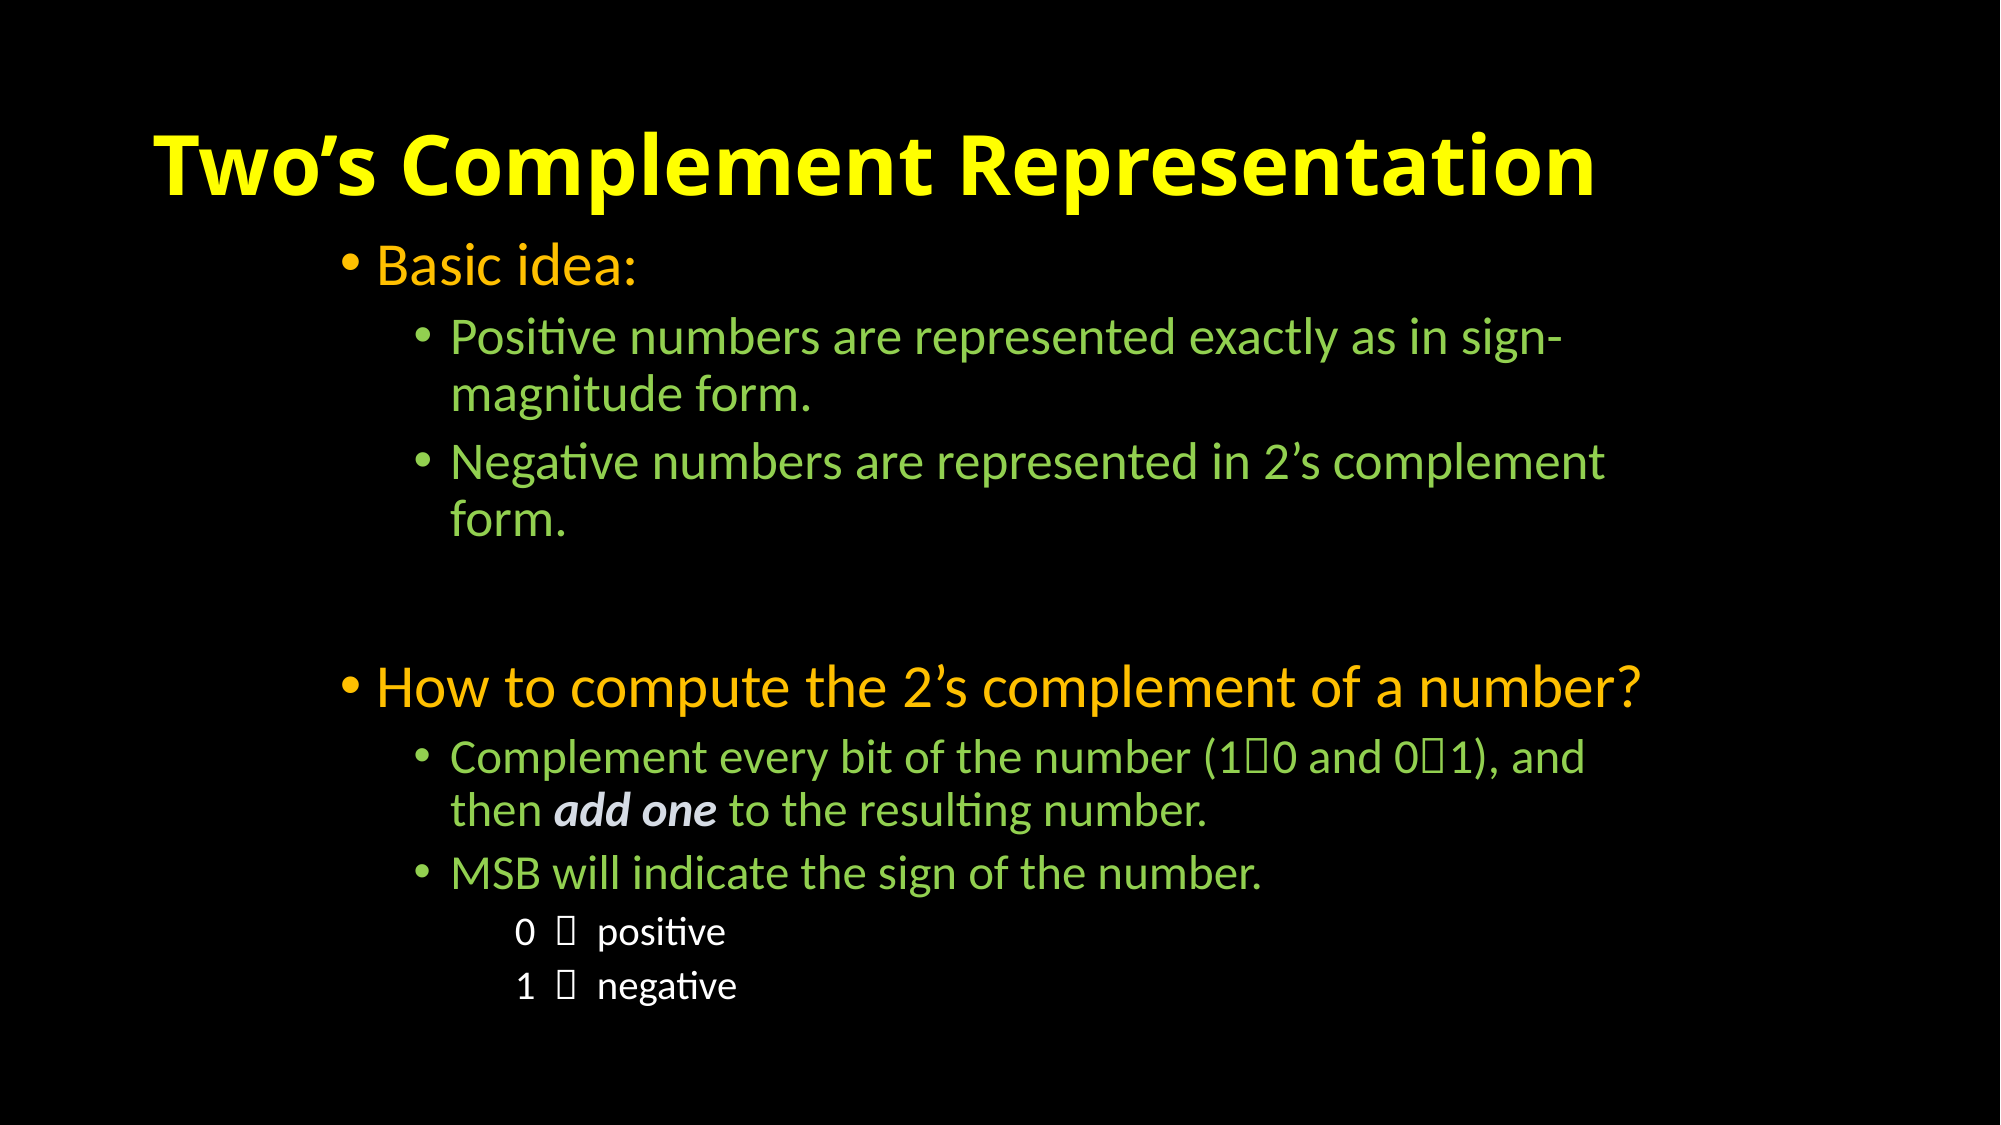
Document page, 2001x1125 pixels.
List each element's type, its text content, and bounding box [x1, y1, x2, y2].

list Basic idea: Positive numbers are represented exactly as in sign-magnitude form. Negative numbers are represented in 2’s complement form. How to compute the 2’s complement of a number? Complement every bit of the number (10 and 01), and then add one to the resulting number. MSB will indicate the sign of the number. 0  positive 1  negative [324, 224, 1675, 1075]
title Two’s Complement Representation [137, 59, 1863, 278]
